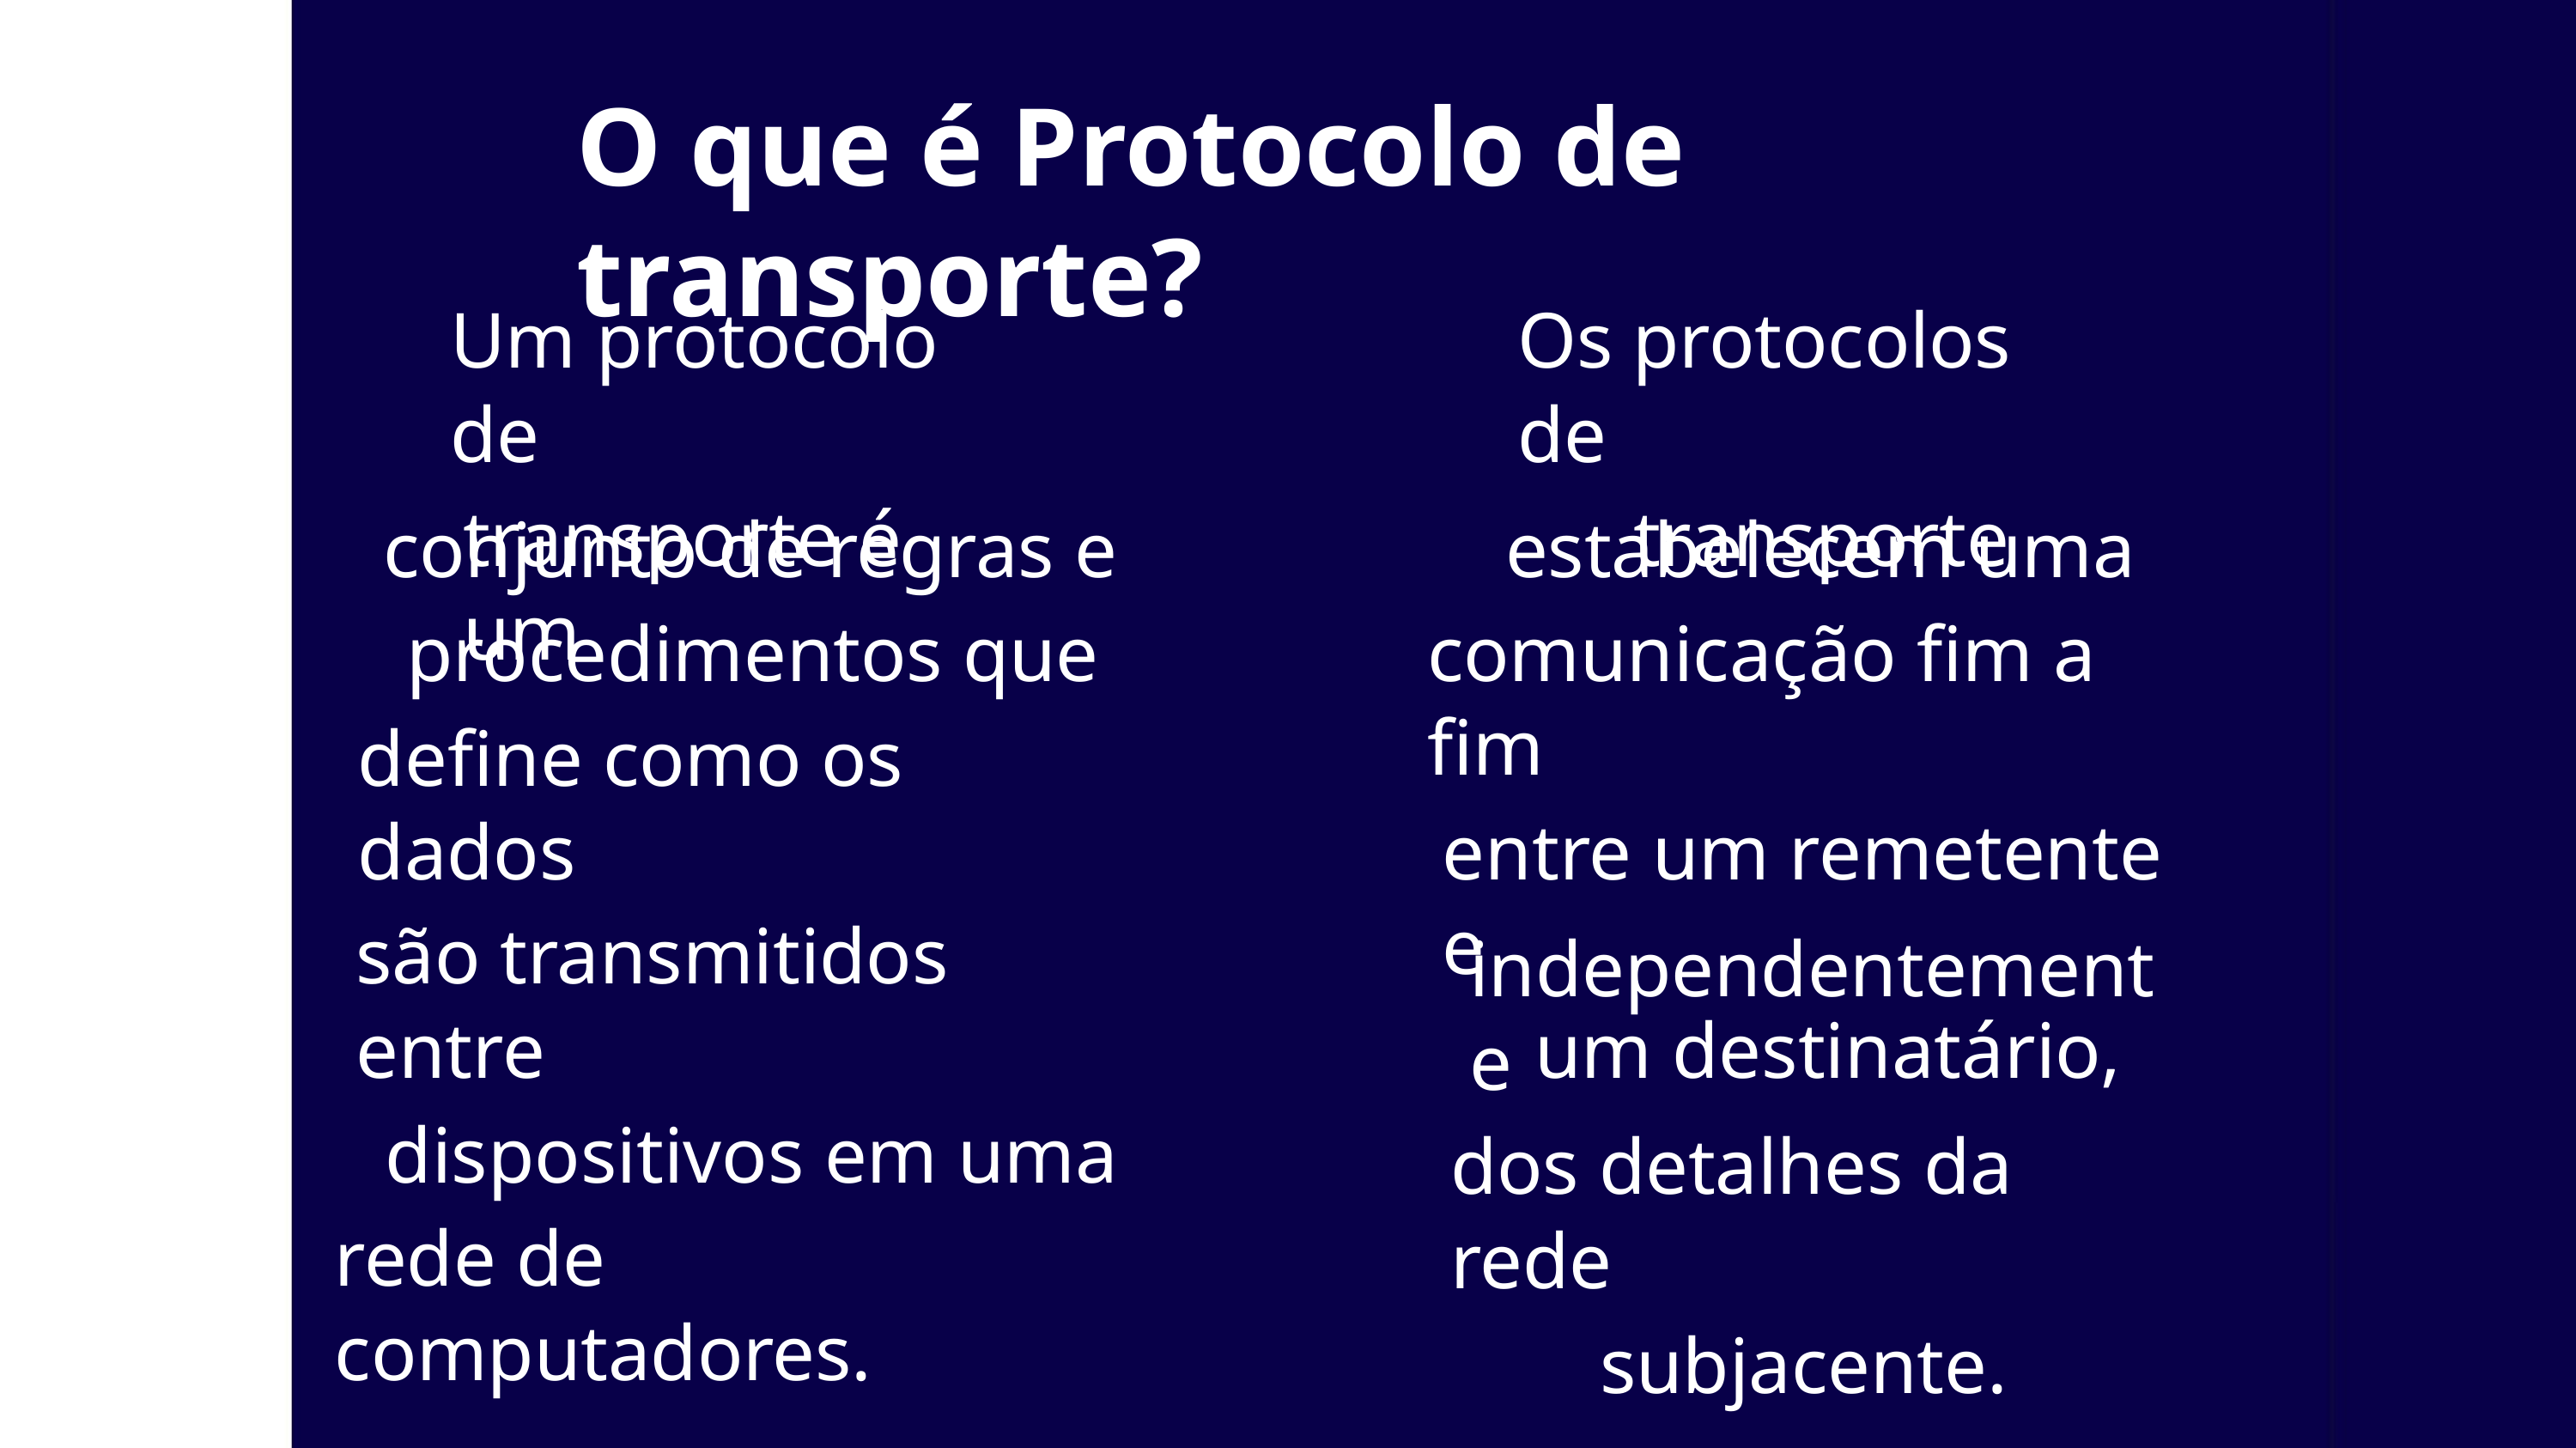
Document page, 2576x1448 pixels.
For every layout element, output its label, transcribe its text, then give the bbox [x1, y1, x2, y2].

text_box Um protocolo de transporte é um [450, 289, 1027, 498]
text_box independentemente dos detalhes da rede subjacente. [1450, 917, 2178, 1408]
text_box Os protocolos de transporte [1517, 289, 2111, 498]
text_box estabelecem uma comunicação fim a fim entre um remetente e um destinatário, [1427, 498, 2202, 1093]
text_box O que é Protocolo de transporte? [576, 76, 2004, 338]
text_box [0, 0, 2576, 1448]
text_box conjunto de regras e procedimentos que define como os dados são transmitidos entre dispositivos em uma rede de computadores. [334, 498, 1134, 1396]
